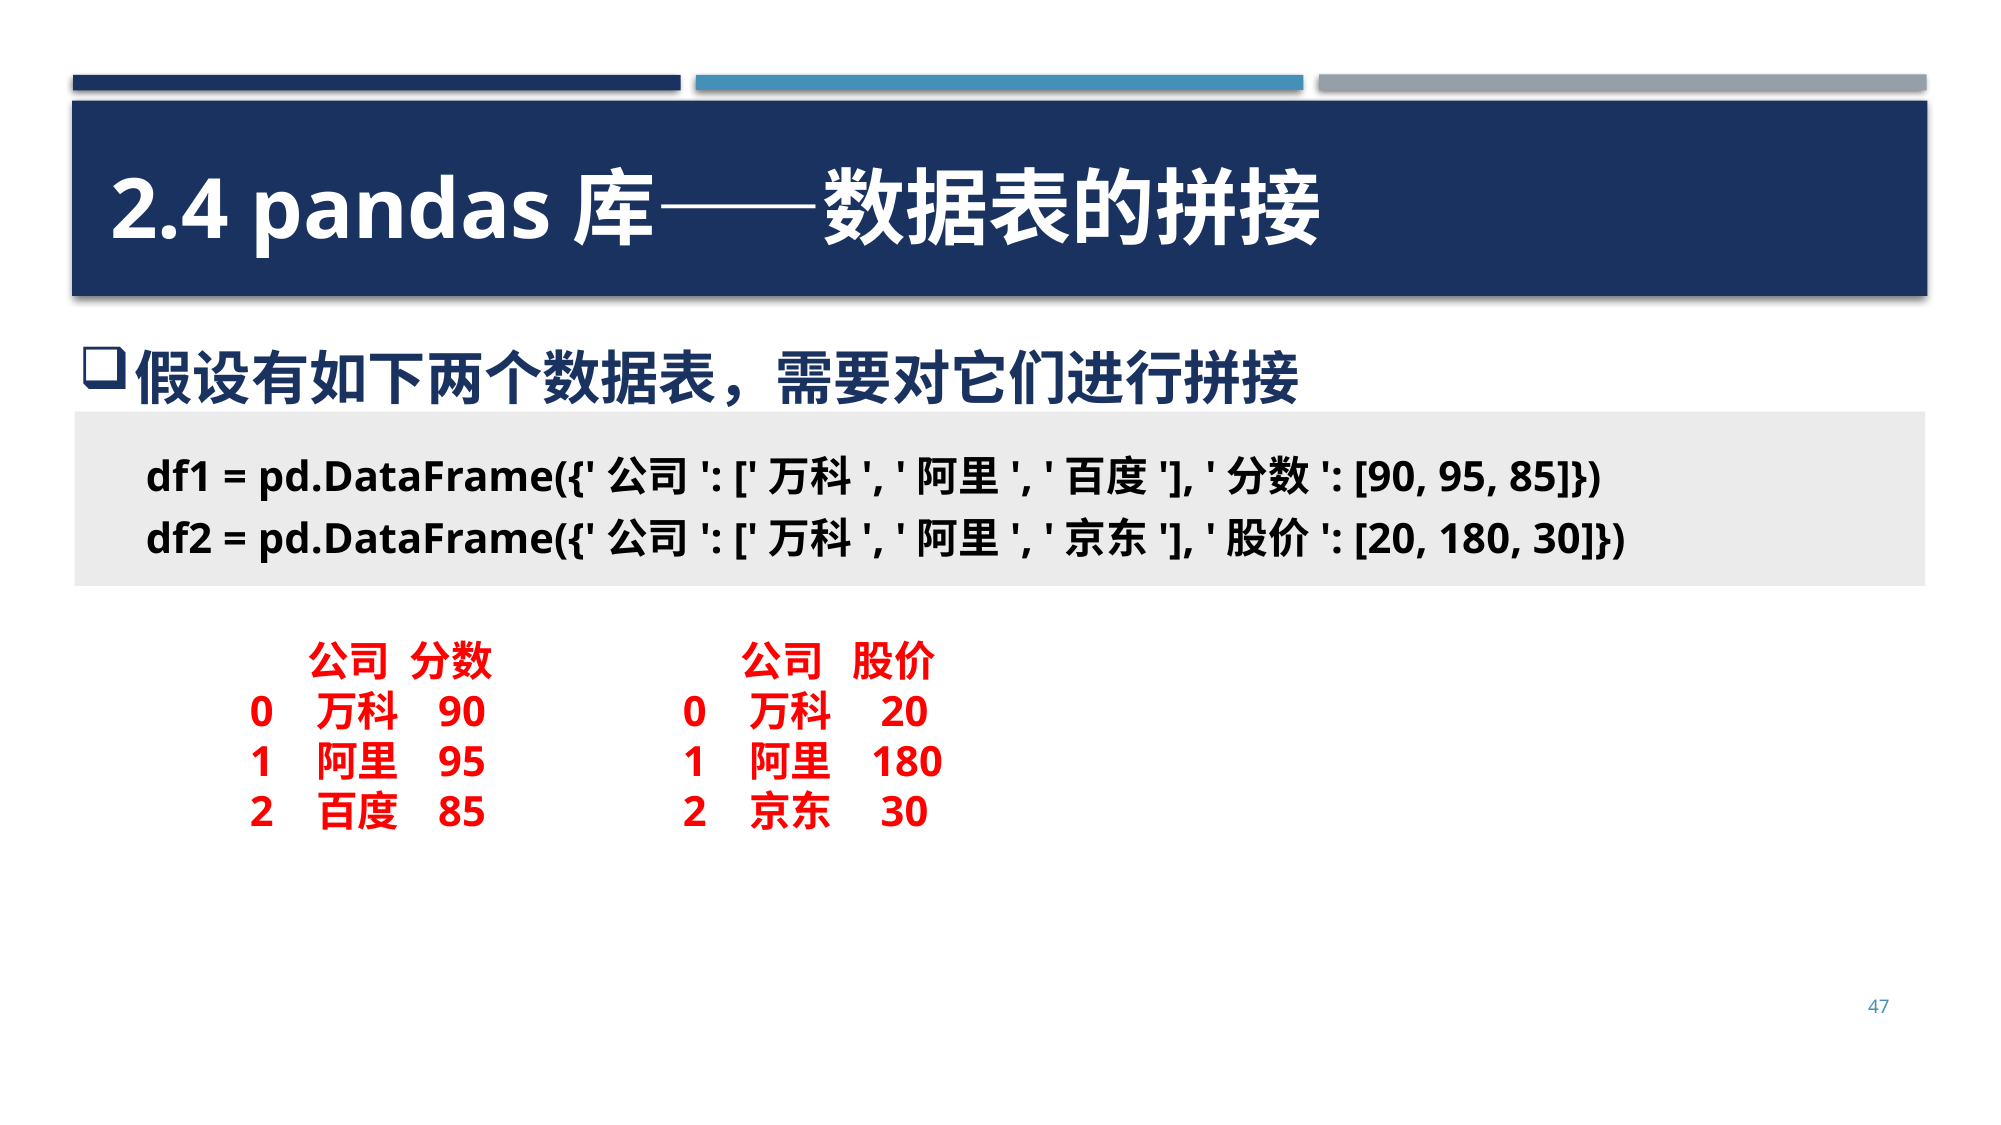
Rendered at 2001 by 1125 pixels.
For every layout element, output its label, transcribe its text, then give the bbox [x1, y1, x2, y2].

text_box 2.4 pandas库——数据表的拼接 [95, 147, 1689, 263]
slide_number 47 [1732, 977, 1905, 1037]
text_box 假设有如下两个数据表，需要对它们进行拼接 [63, 298, 1925, 419]
text_box 公司 股价 0 万科 20 1 阿里 180 2 京东 30 [668, 627, 993, 842]
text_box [74, 411, 1926, 587]
text_box 公司 分数 0 万科 90 1 阿里 95 2 百度 85 [235, 627, 668, 842]
